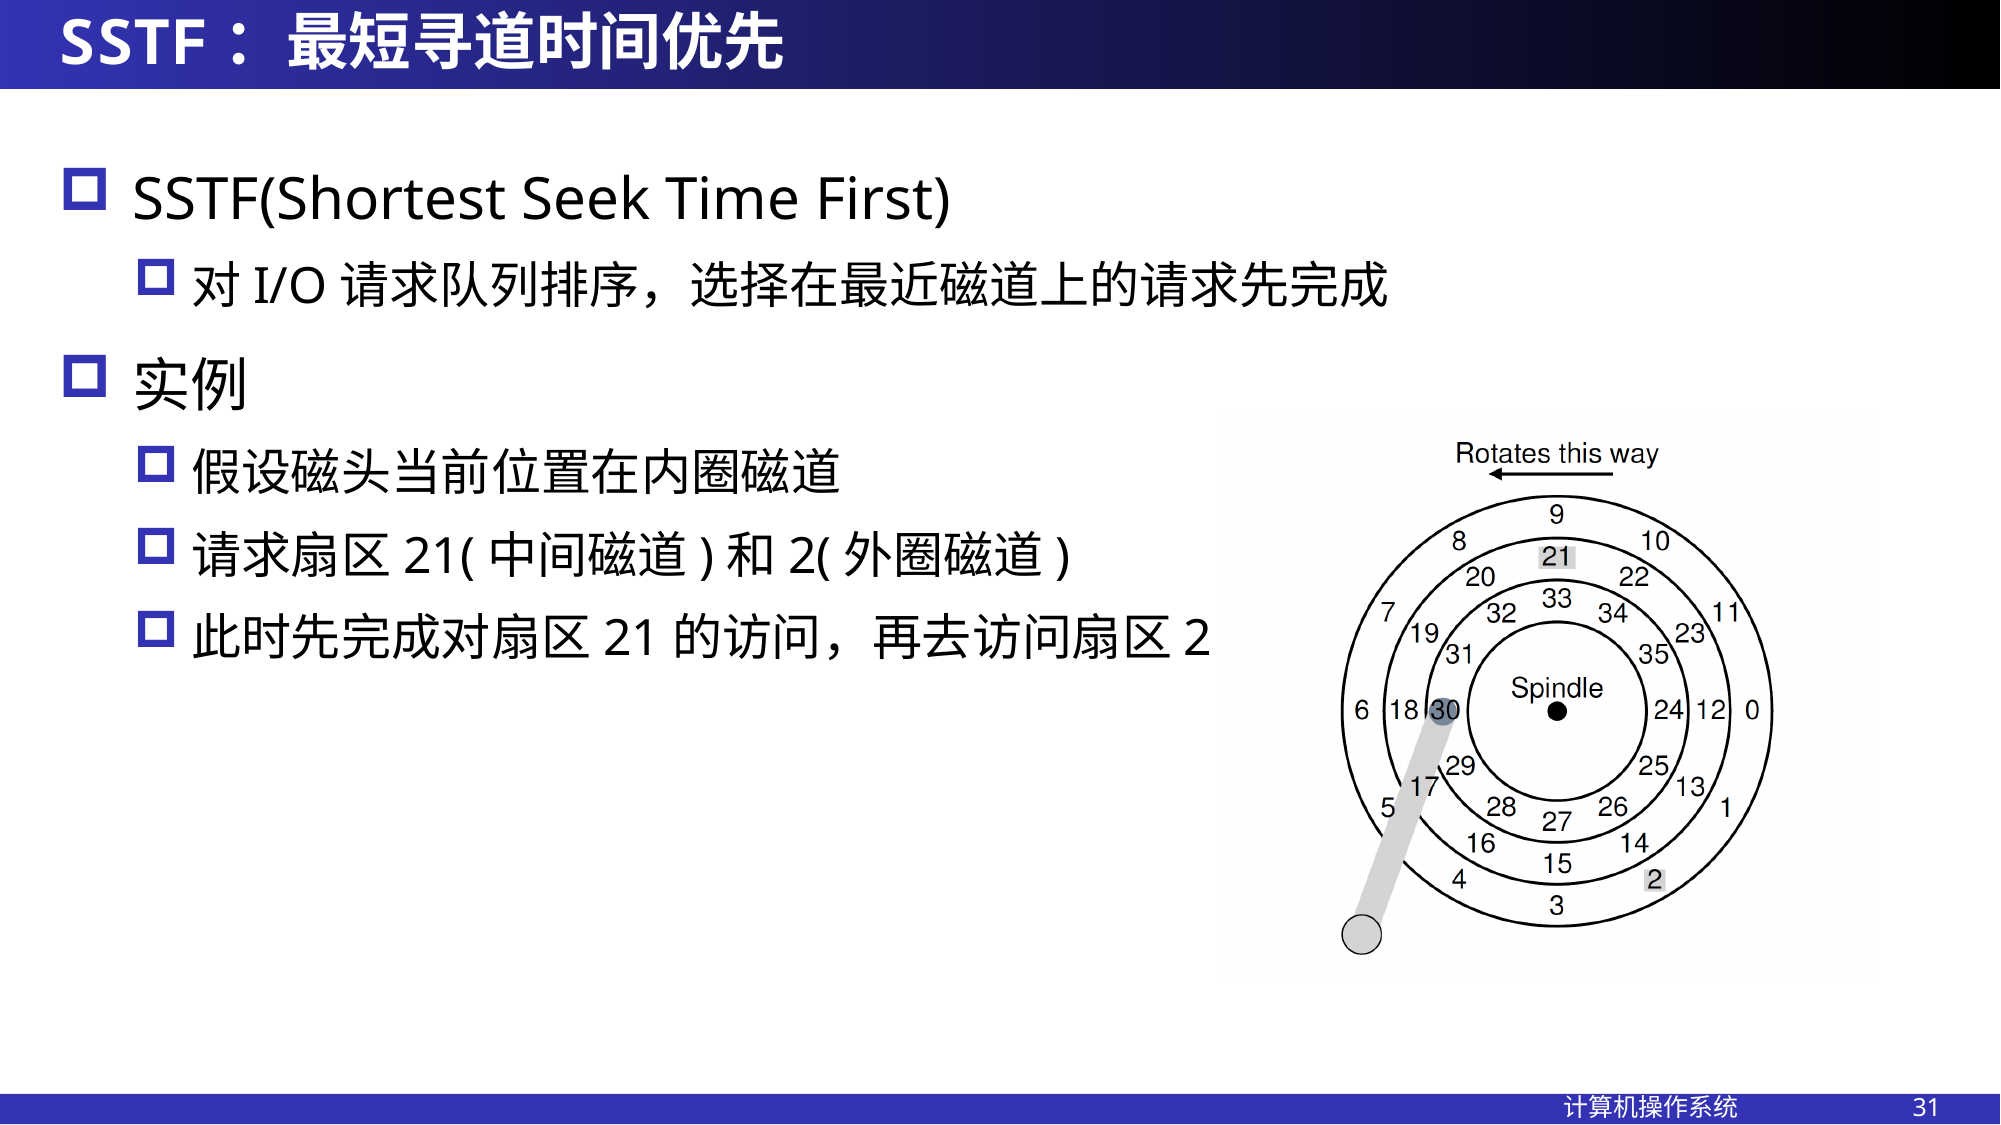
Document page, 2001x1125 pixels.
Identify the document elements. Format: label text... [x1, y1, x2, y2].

list SSTF(Shortest Seek Time First) 对I/O请求队列排序，选择在最近磁道上的请求先完成 实例 假设磁头当前位置在内圈磁道 请求扇区21(中间磁道)和2(外圈磁道) 此时先完成对扇区21的访问，再去访问扇区2 [0, 88, 2000, 1093]
slide_number 计算机操作系统 31 [0, 1093, 2000, 1125]
title SSTF：最短寻道时间优先 [0, 0, 2000, 88]
picture [1220, 408, 1878, 982]
